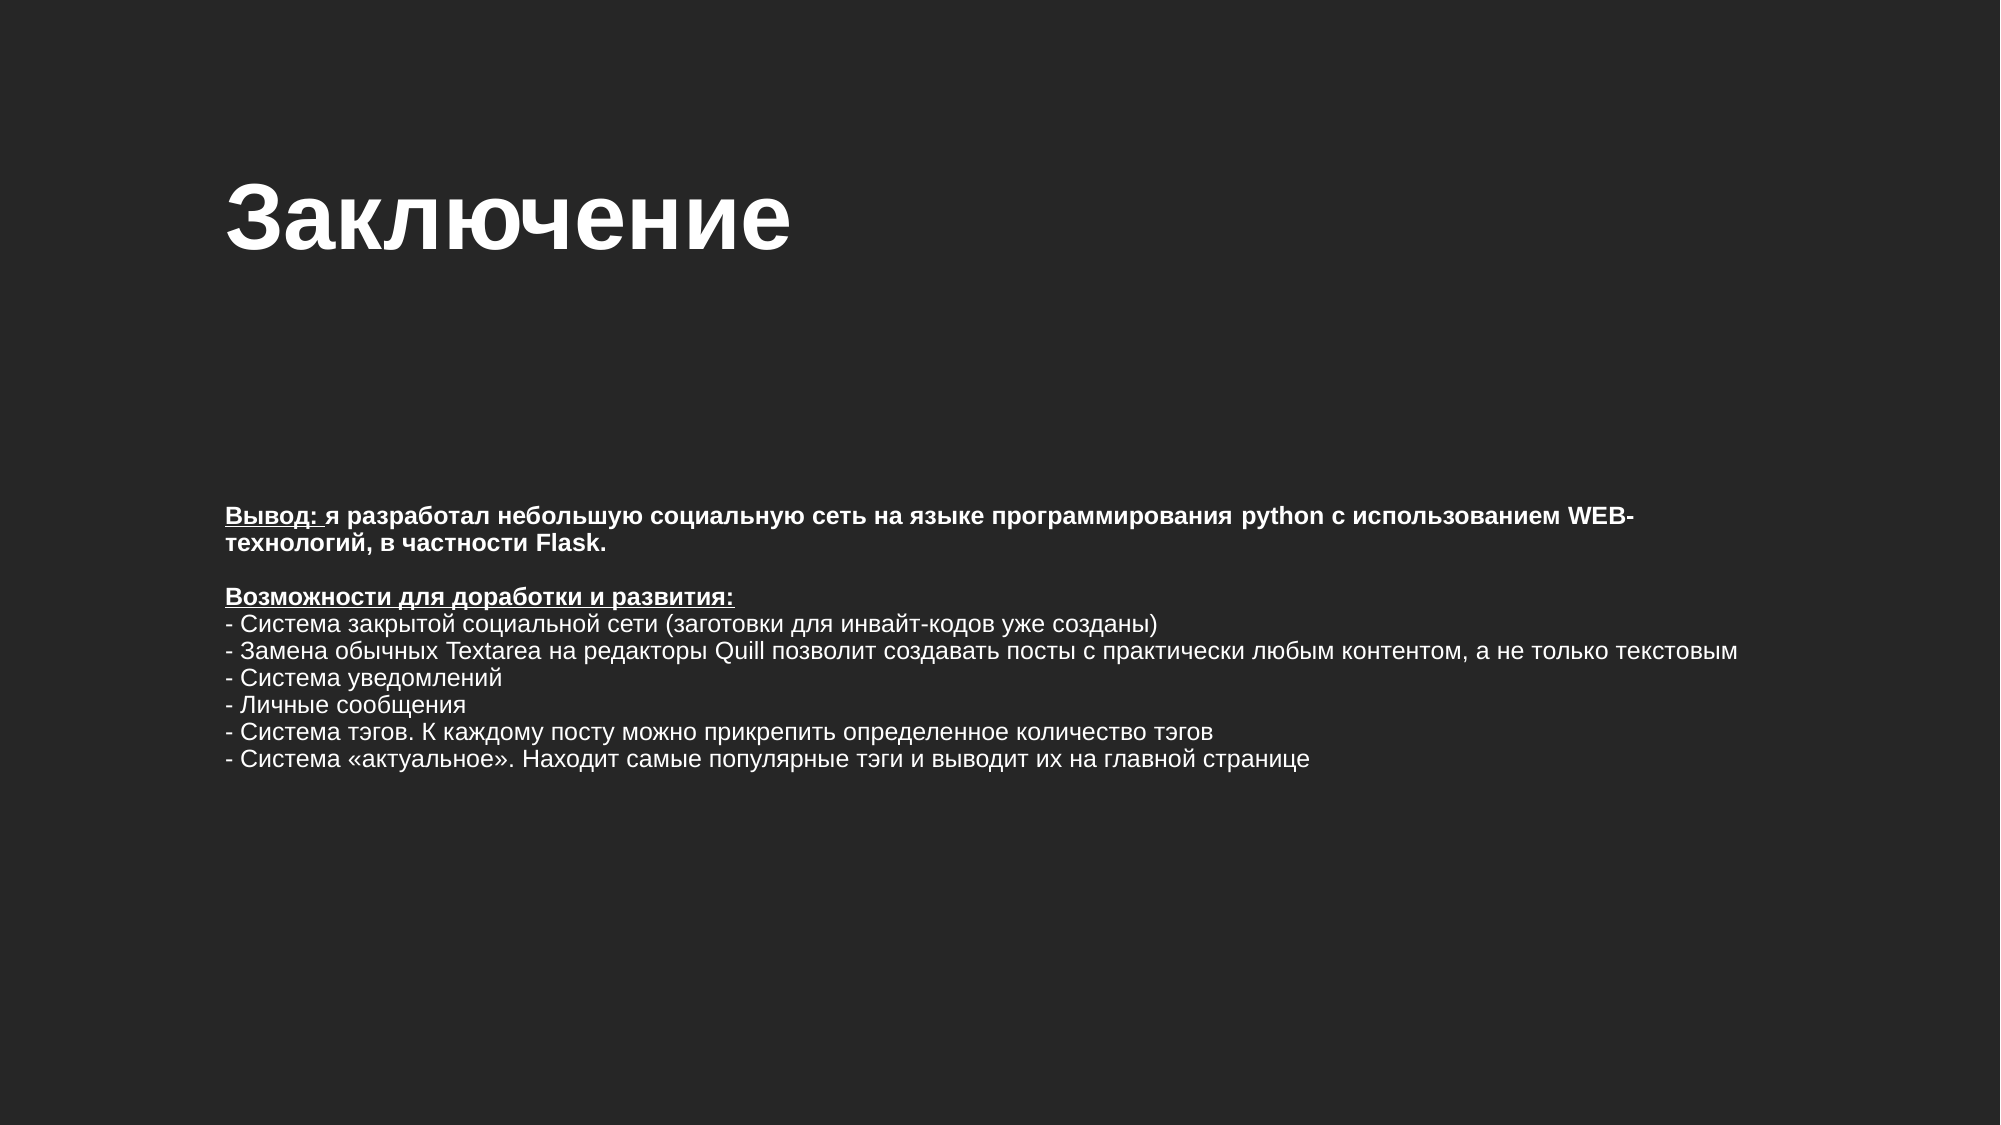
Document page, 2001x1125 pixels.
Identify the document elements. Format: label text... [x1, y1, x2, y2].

text_box Заключение [210, 160, 1878, 278]
title Вывод: я разработал небольшую социальную сеть на языке программирования python с использованием WEB-технологий, в частности Flask. Возможности для доработки и развития: - Система закрытой социальной сети (заготовки для инвайт-кодов уже созданы) - Замена обычных Textarea на редакторы Quill позволит создавать посты с практически любым контентом, а не только текстовым - Система уведомлений - Личные сообщения - Система тэгов. К каждому посту можно прикрепить определенное количество тэгов - Система «актуальное». Находит самые популярные тэги и выводит их на главной странице [210, 305, 1781, 1001]
